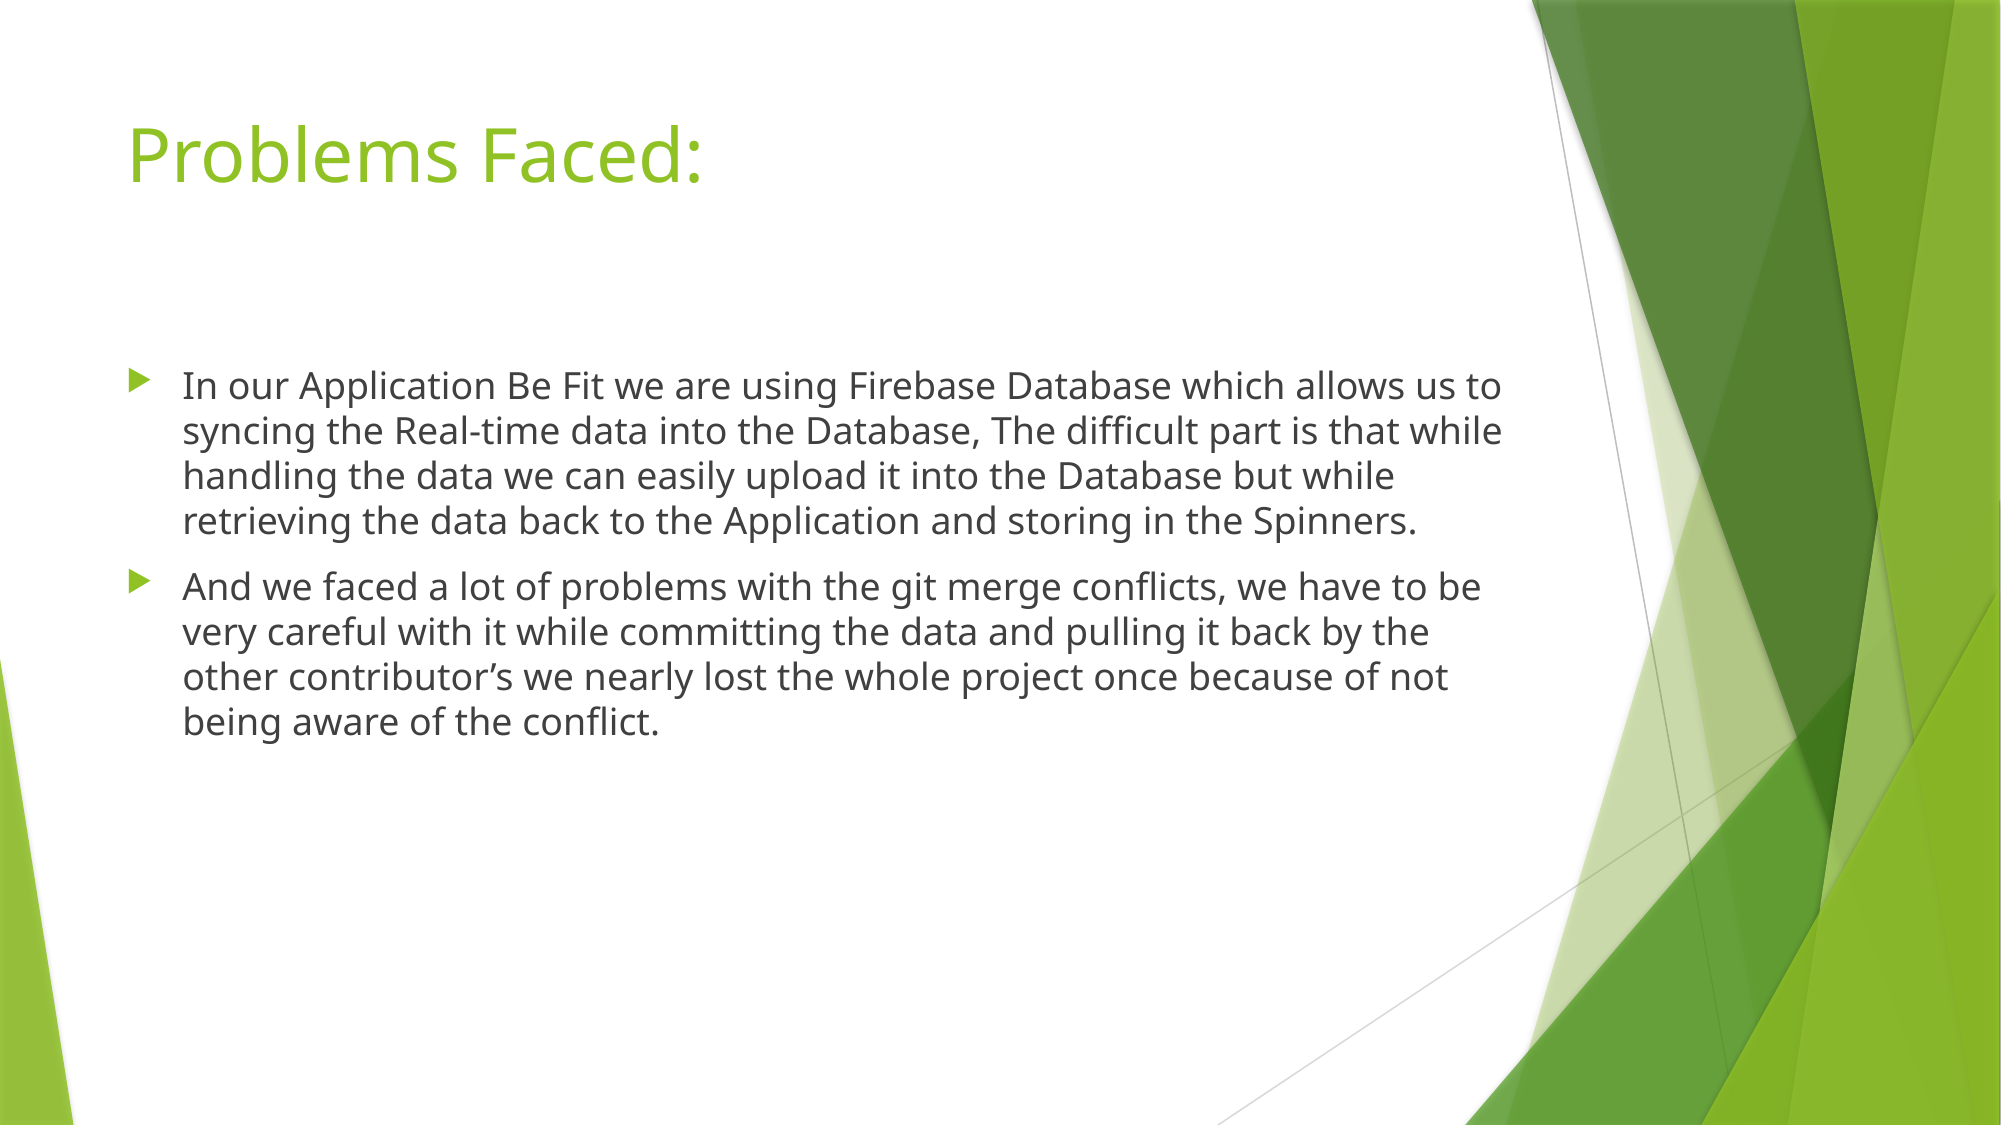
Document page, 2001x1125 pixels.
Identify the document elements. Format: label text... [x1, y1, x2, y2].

title Problems Faced: [111, 99, 1522, 317]
list In our Application Be Fit we are using Firebase Database which allows us to syncing the Real-time data into the Database, The difficult part is that while handling the data we can easily upload it into the Database but while retrieving the data back to the Application and storing in the Spinners. And we faced a lot of problems with the git merge conflicts, we have to be very careful with it while committing the data and pulling it back by the other contributor’s we nearly lost the whole project once because of not being aware of the conflict. [111, 354, 1522, 992]
